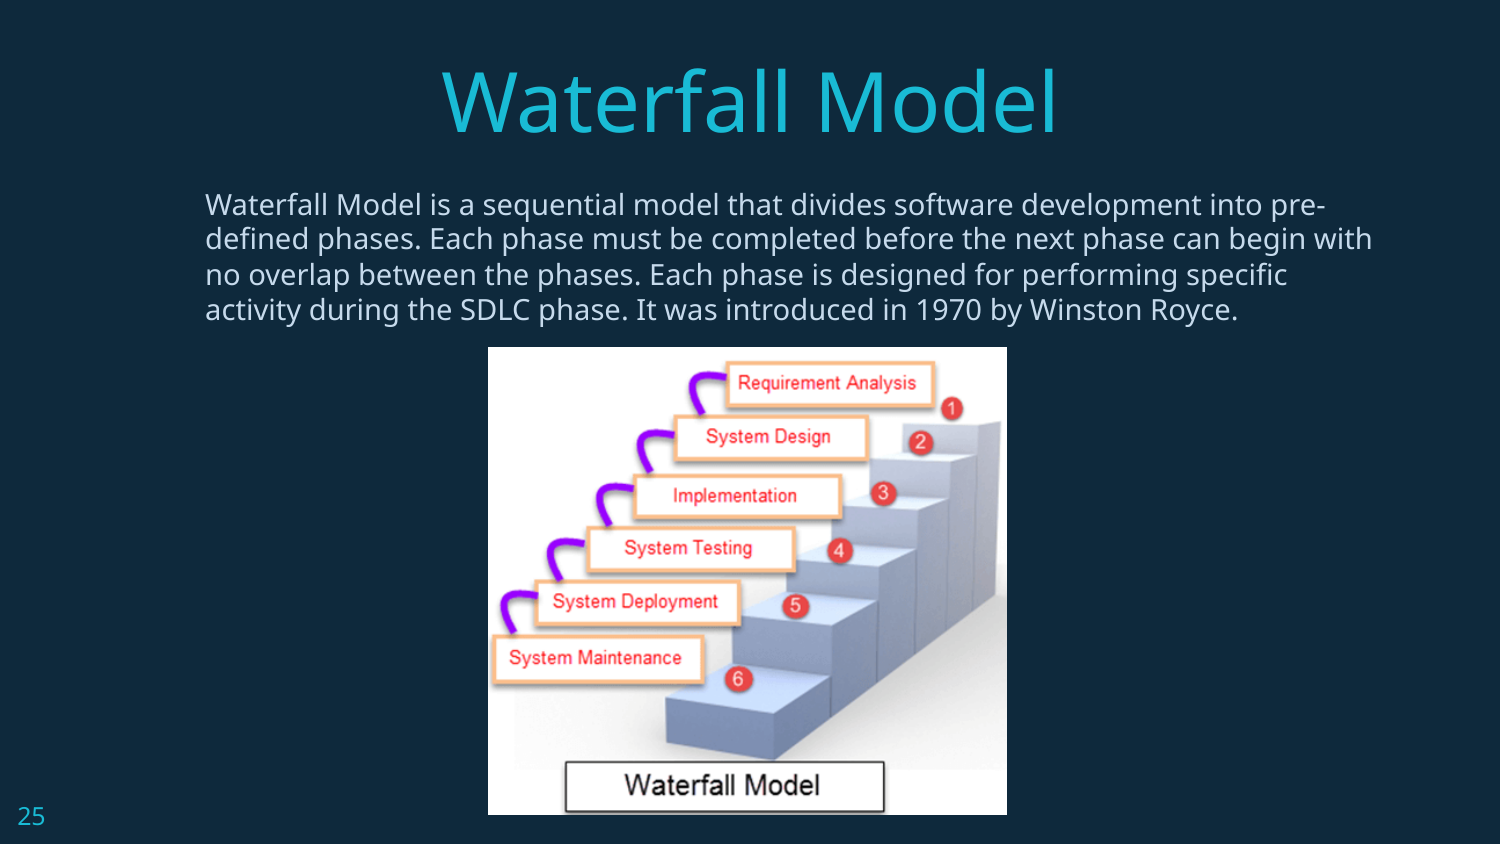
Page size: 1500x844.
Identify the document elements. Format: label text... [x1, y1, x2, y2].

picture [488, 347, 1007, 815]
slide_number 25 [2, 785, 93, 844]
list Waterfall Model is a sequential model that divides software development into pre-defined phases. Each phase must be completed before the next phase can begin with no overlap between the phases. Each phase is designed for performing specific activity during the SDLC phase. It was introduced in 1970 by Winston Royce. [92, 170, 1403, 779]
title Waterfall Model [2, 58, 1500, 165]
